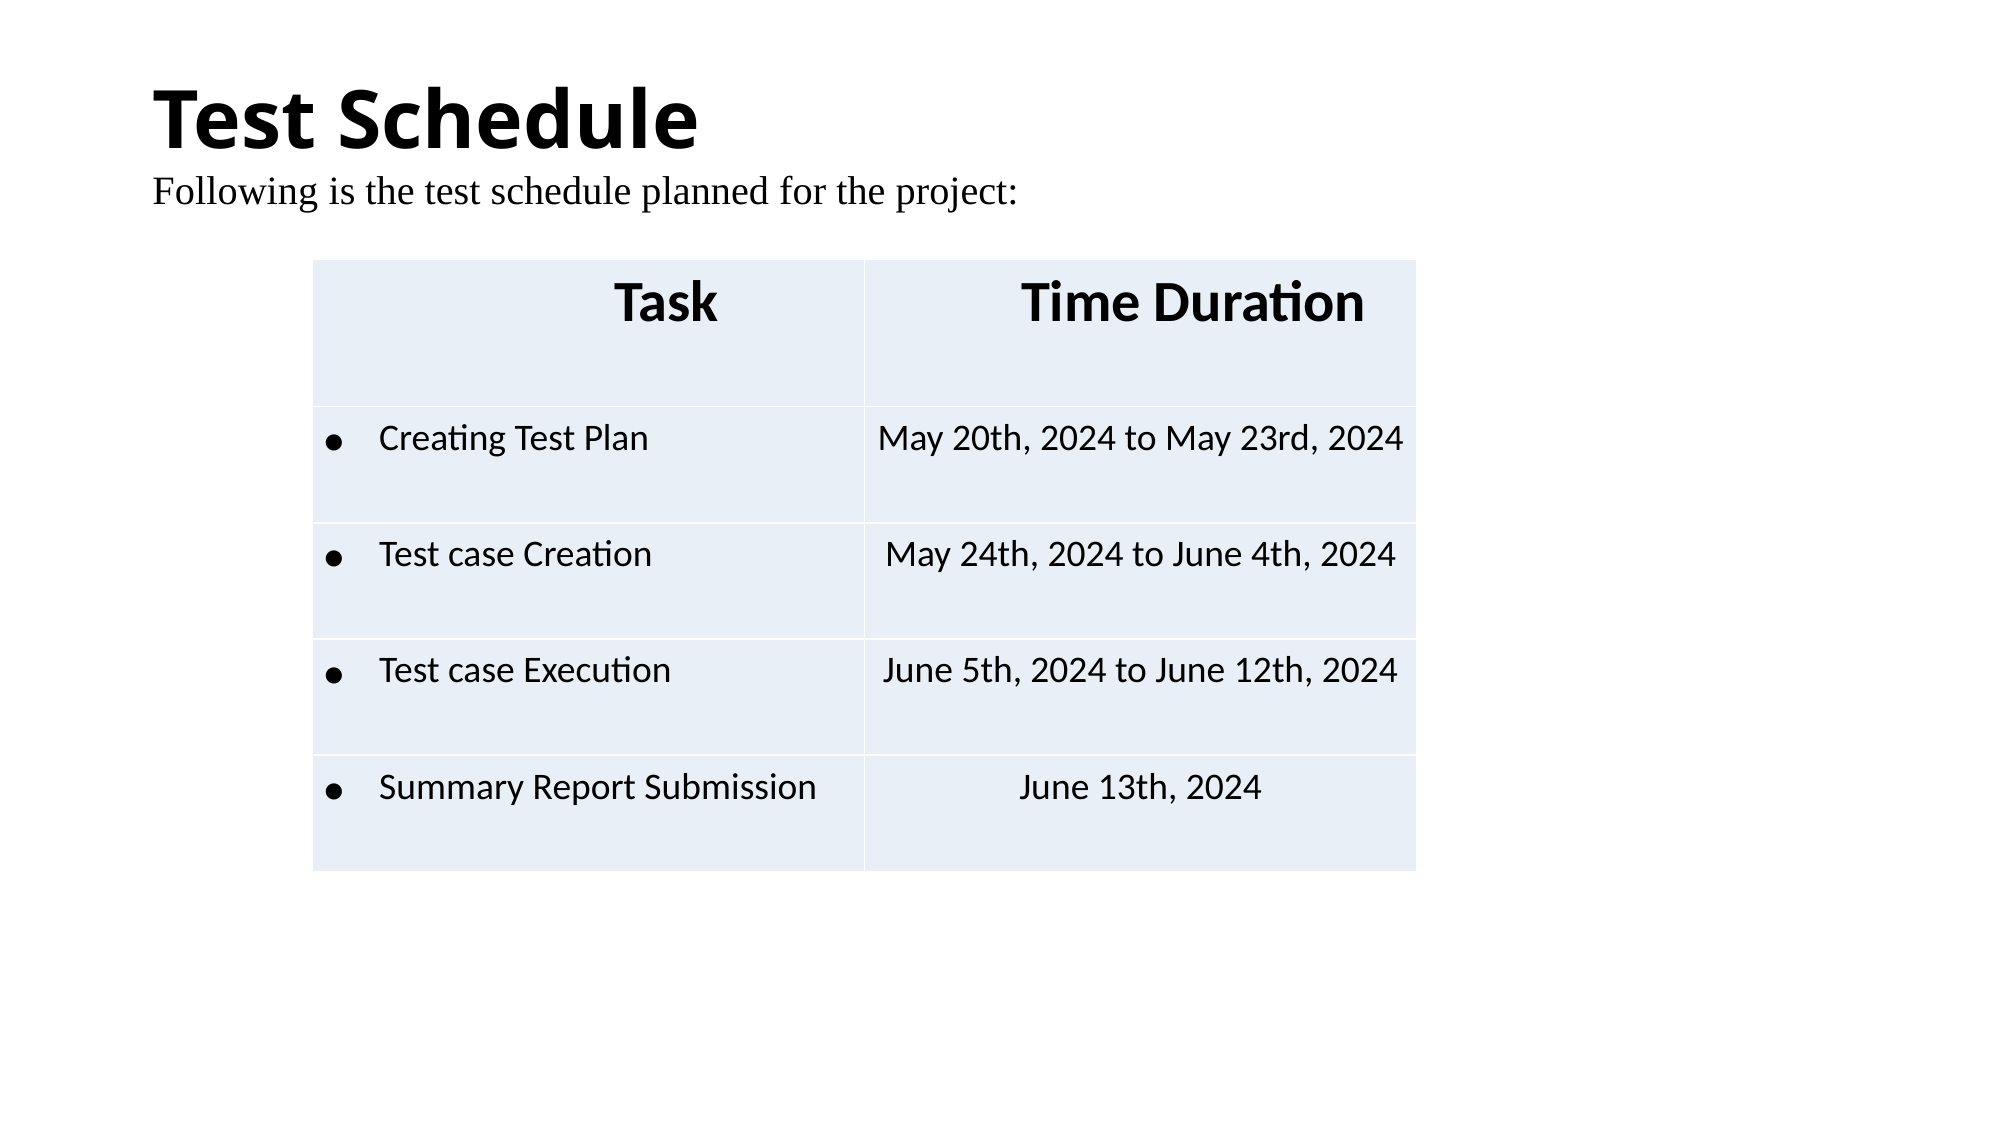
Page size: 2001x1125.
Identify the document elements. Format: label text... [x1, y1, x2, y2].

table_cell Test case Creation [313, 524, 864, 638]
table_cell Creating Test Plan [313, 407, 864, 522]
table_cell June 5th, 2024 to June 12th, 2024 [865, 640, 1416, 754]
table_cell June 13th, 2024 [865, 756, 1416, 871]
table_header Task [313, 260, 864, 406]
title Test Schedule Following is the test schedule planned for the project: [137, 59, 1863, 345]
table_cell Test case Execution [313, 640, 864, 754]
table_cell May 20th, 2024 to May 23rd, 2024 [865, 407, 1416, 522]
table_cell May 24th, 2024 to June 4th, 2024 [865, 524, 1416, 638]
table_header Time Duration [865, 260, 1416, 406]
table_cell Summary Report Submission [313, 756, 864, 871]
